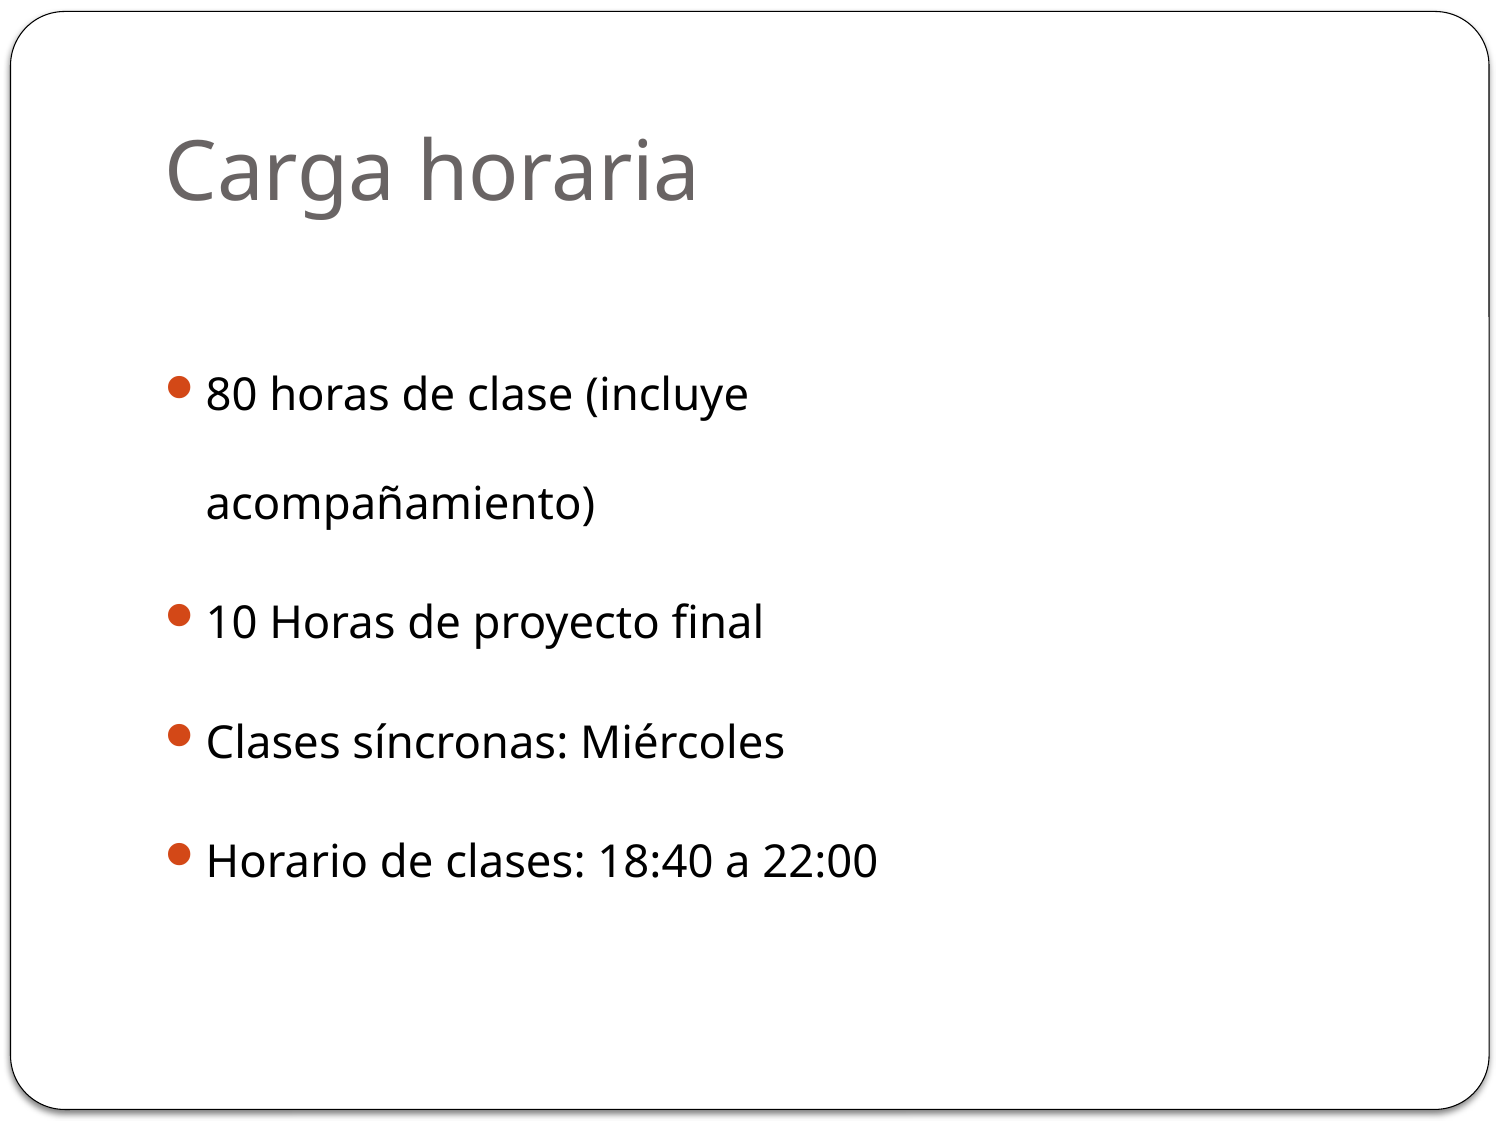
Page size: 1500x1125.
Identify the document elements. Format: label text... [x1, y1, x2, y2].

list 80 horas de clase (incluye acompañamiento) 10 Horas de proyecto final Clases síncronas: Miércoles Horario de clases: 18:40 a 22:00 [150, 302, 1058, 900]
title Carga horaria [150, 45, 1425, 233]
